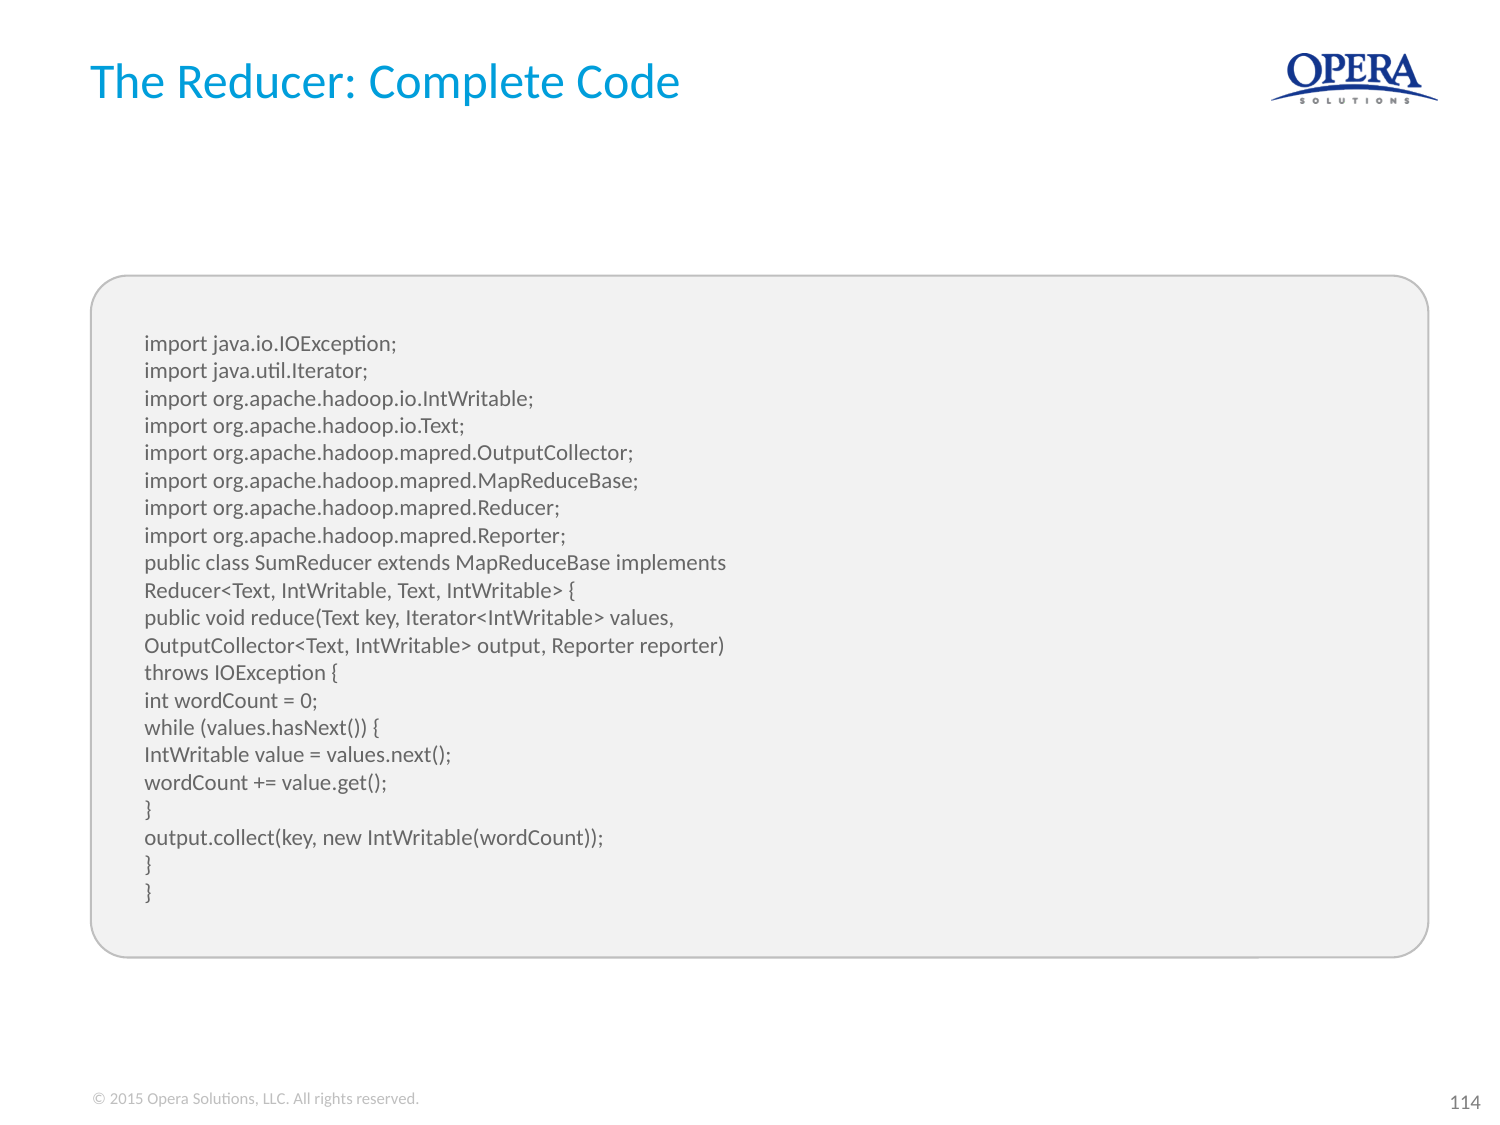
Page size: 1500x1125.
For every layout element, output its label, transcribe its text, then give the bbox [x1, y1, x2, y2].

text_box import java.io.IOException; import java.util.Iterator; import org.apache.hadoop.io.IntWritable; import org.apache.hadoop.io.Text; import org.apache.hadoop.mapred.OutputCollector; import org.apache.hadoop.mapred.MapReduceBase; import org.apache.hadoop.mapred.Reducer; import org.apache.hadoop.mapred.Reporter; public class SumReducer extends MapReduceBase implements Reducer<Text, IntWritable, Text, IntWritable> { public void reduce(Text key, Iterator<IntWritable> values, OutputCollector<Text, IntWritable> output, Reporter reporter) throws IOException { int wordCount = 0; while (values.hasNext()) { IntWritable value = values.next(); wordCount += value.get(); } output.collect(key, new IntWritable(wordCount)); } } [88, 273, 1431, 960]
title The Reducer: Complete Code [75, 32, 1250, 125]
picture [1271, 53, 1438, 104]
